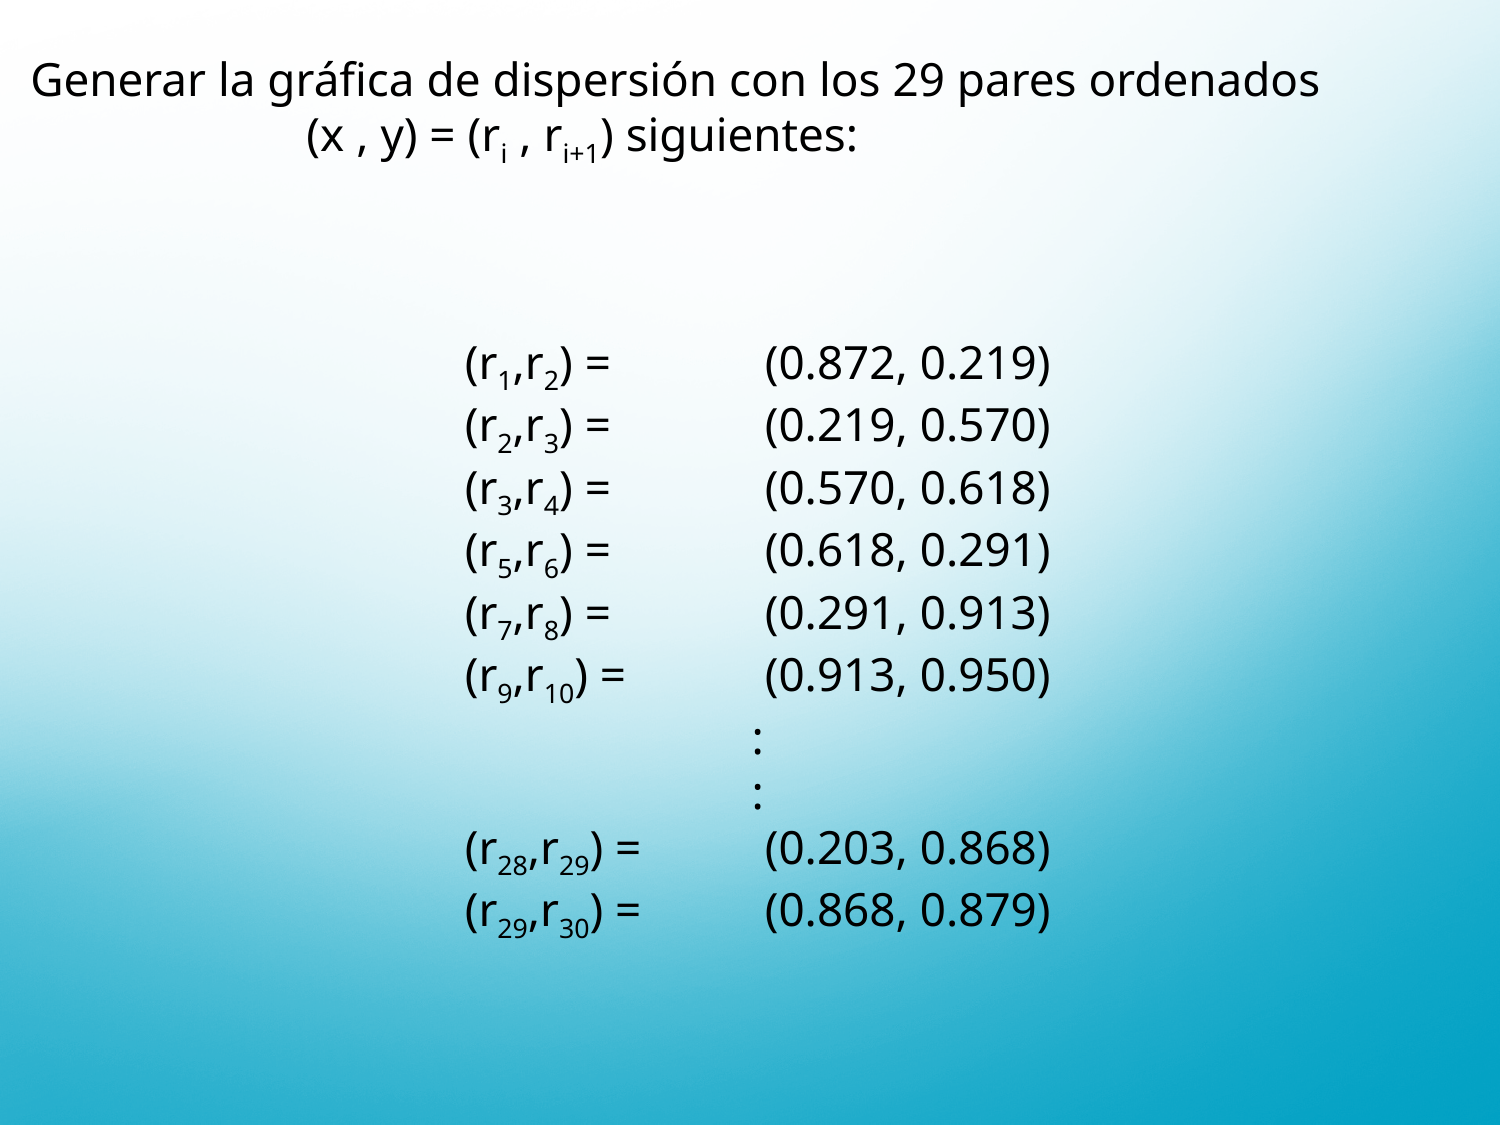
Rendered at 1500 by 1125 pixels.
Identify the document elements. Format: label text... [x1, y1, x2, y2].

text_box Generar la gráfica de dispersión con los 29 pares ordenados (x , y) = (ri , ri+1) siguientes: (r1,r2) = (0.872, 0.219) (r2,r3) = (0.219, 0.570) (r3,r4) = (0.570, 0.618) (r5,r6) = (0.618, 0.291) (r7,r8) = (0.291, 0.913) (r9,r10) = (0.913, 0.950) : : (r28,r29) = (0.203, 0.868) (r29,r30) = (0.868, 0.879) [15, 43, 1500, 1006]
